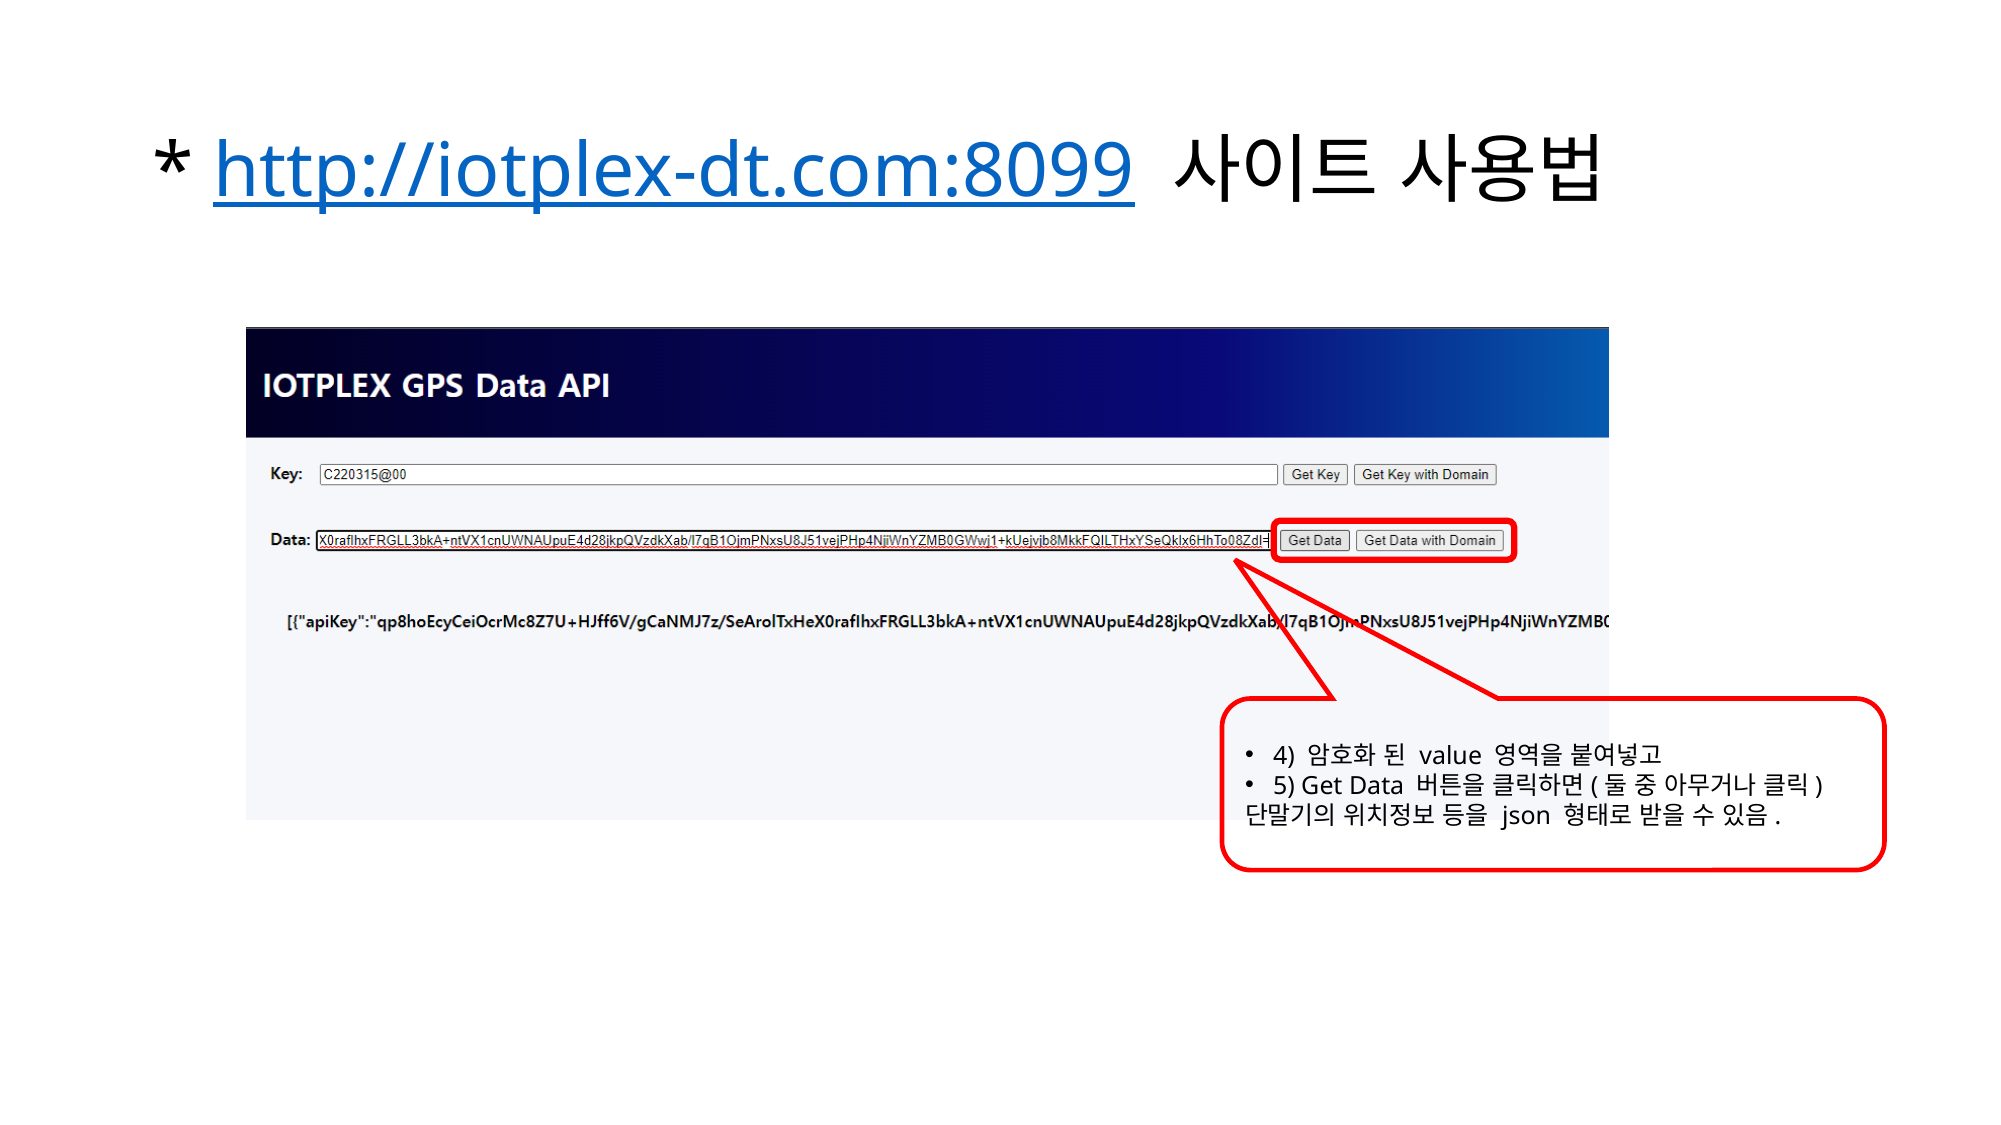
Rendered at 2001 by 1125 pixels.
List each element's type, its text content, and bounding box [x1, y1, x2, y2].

title * http://iotplex-dt.com:8099 사이트 사용법 [137, 59, 1863, 278]
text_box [246, 327, 1885, 871]
